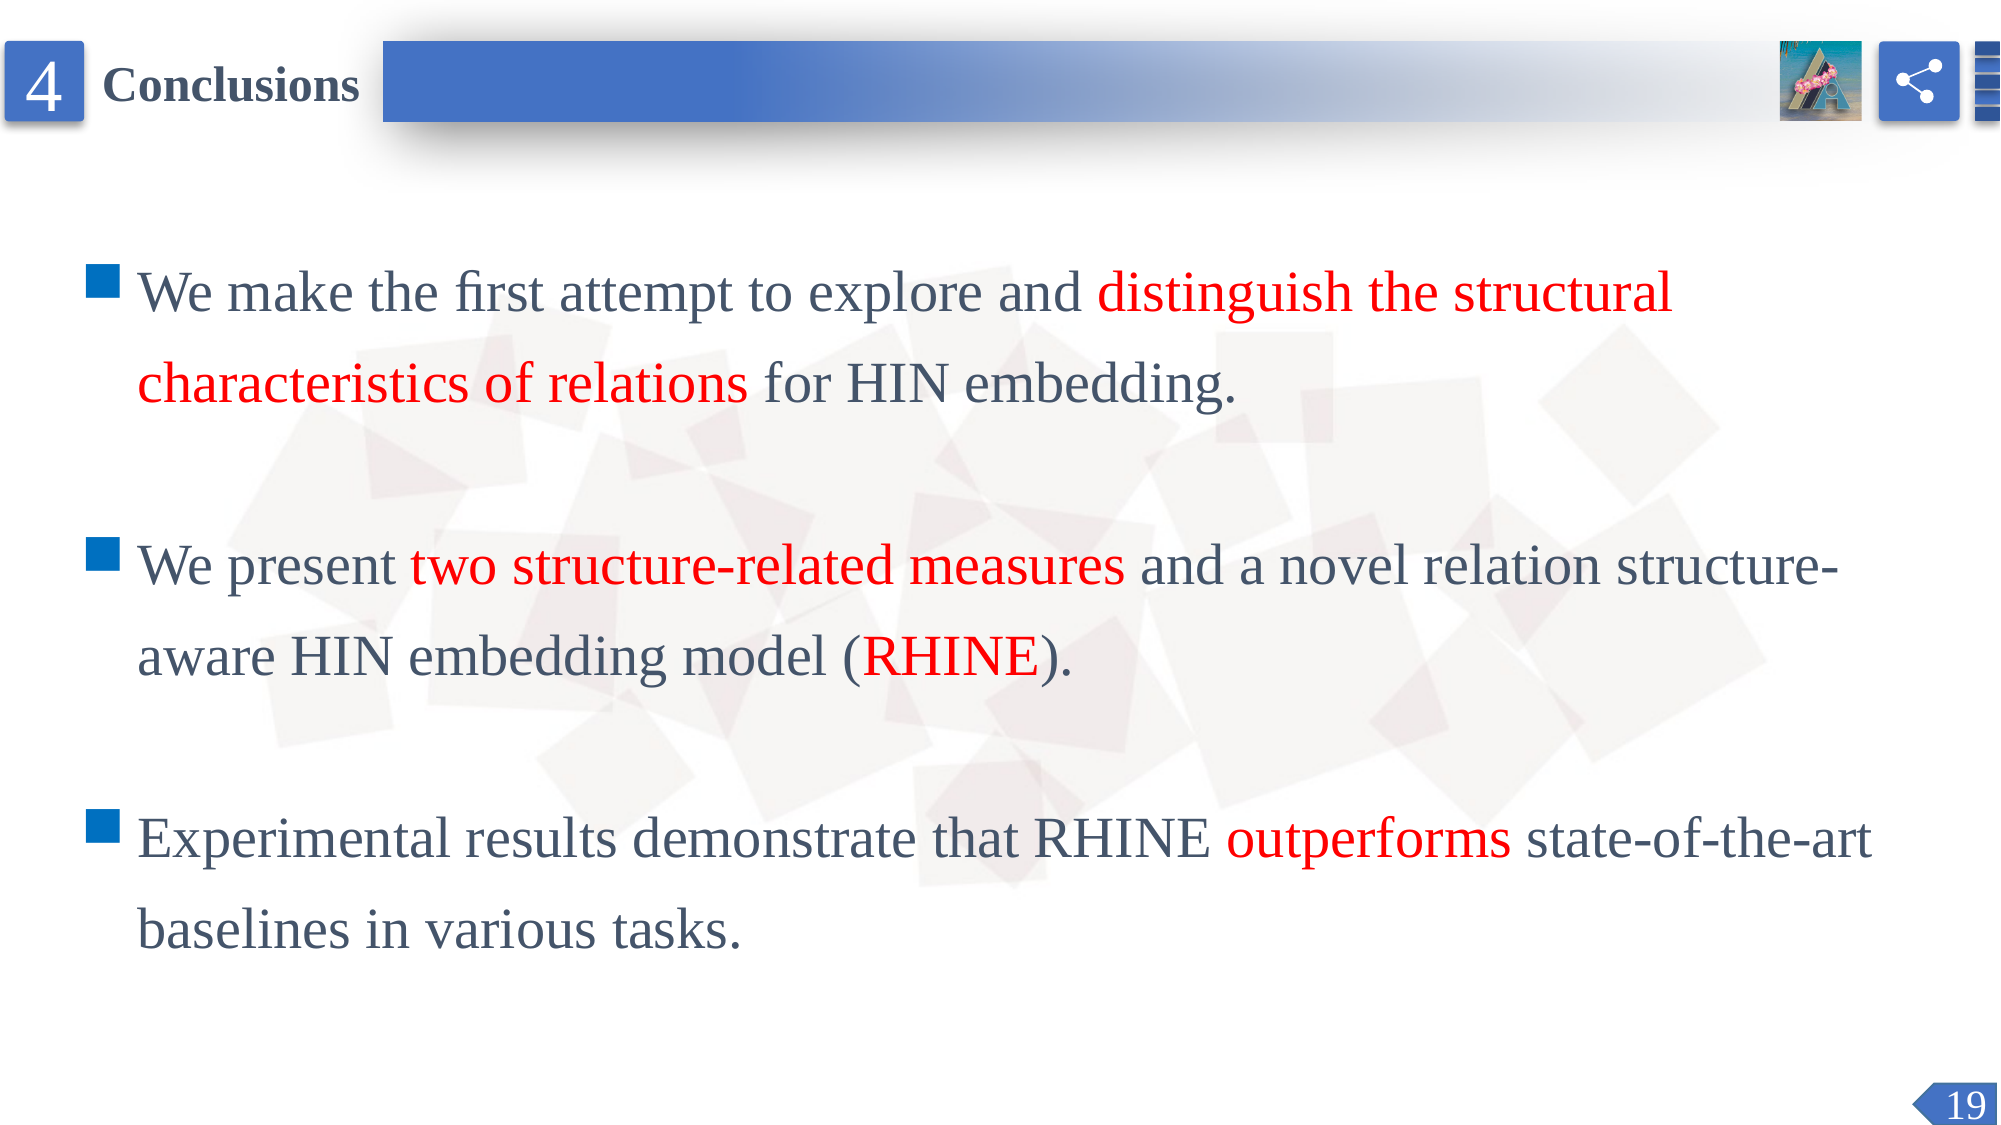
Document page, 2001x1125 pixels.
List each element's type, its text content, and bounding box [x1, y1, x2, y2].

text_box [382, 41, 1878, 122]
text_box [1878, 41, 2000, 121]
text_box We make the ﬁrst attempt to explore and distinguish the structural characteristics of relations for HIN embedding. We present two structure-related measures and a novel relation structure-aware HIN embedding model (RHINE). Experimental results demonstrate that RHINE outperforms state-of-the-art baselines in various tasks. [66, 224, 1943, 968]
text_box Conclusions [78, 43, 384, 119]
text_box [1913, 1069, 2000, 1125]
text_box 4 [3, 39, 85, 123]
picture [0, 0, 2001, 1125]
